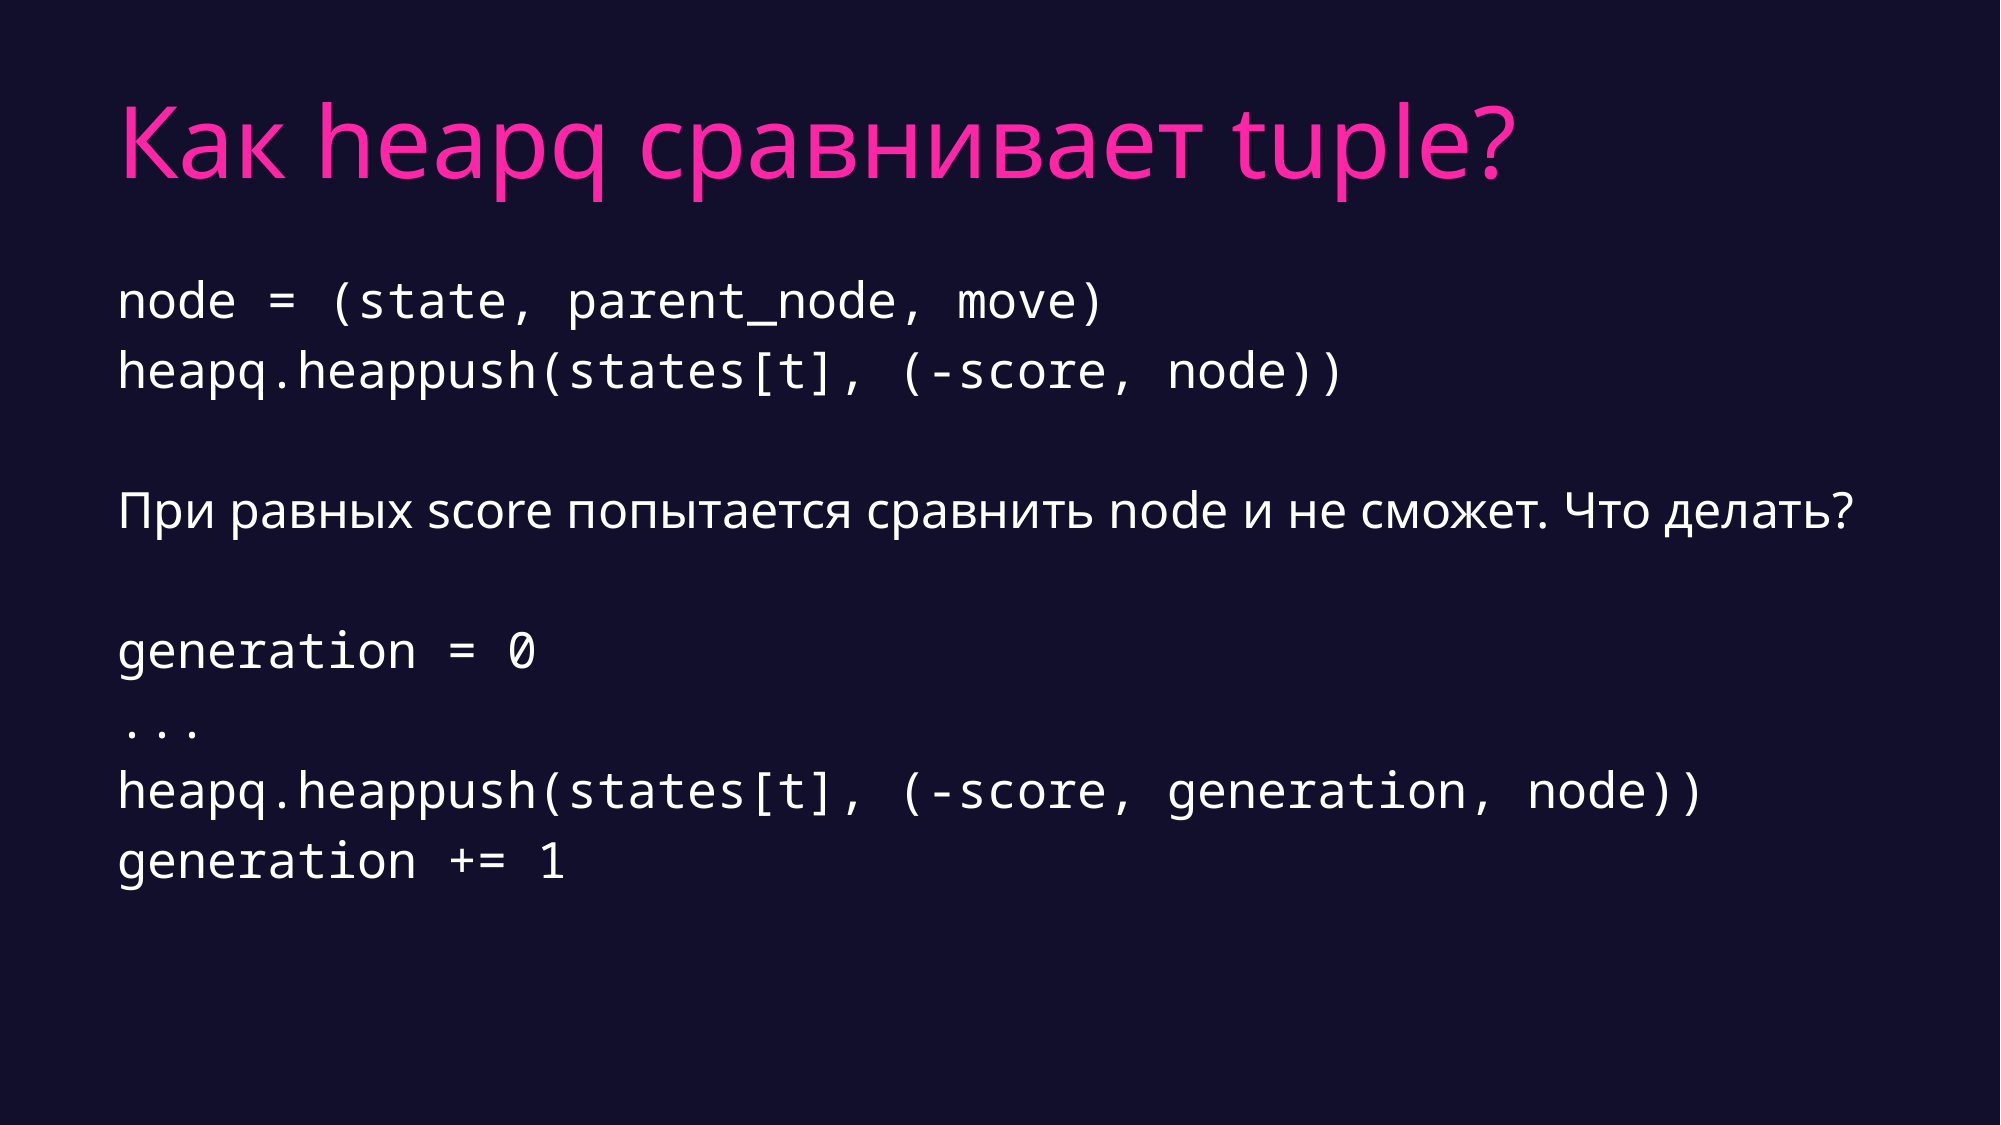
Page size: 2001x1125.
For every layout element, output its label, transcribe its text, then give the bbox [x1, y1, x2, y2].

list node = (state, parent_node, move) heapq.heappush(states[t], (-score, node)) При равных score попытается сравнить node и не сможет. Что делать? generation = 0 ... heapq.heappush(states[t], (-score, generation, node)) generation += 1 [102, 261, 1904, 1006]
title Как heapq сравнивает tuple? [102, 45, 1904, 232]
